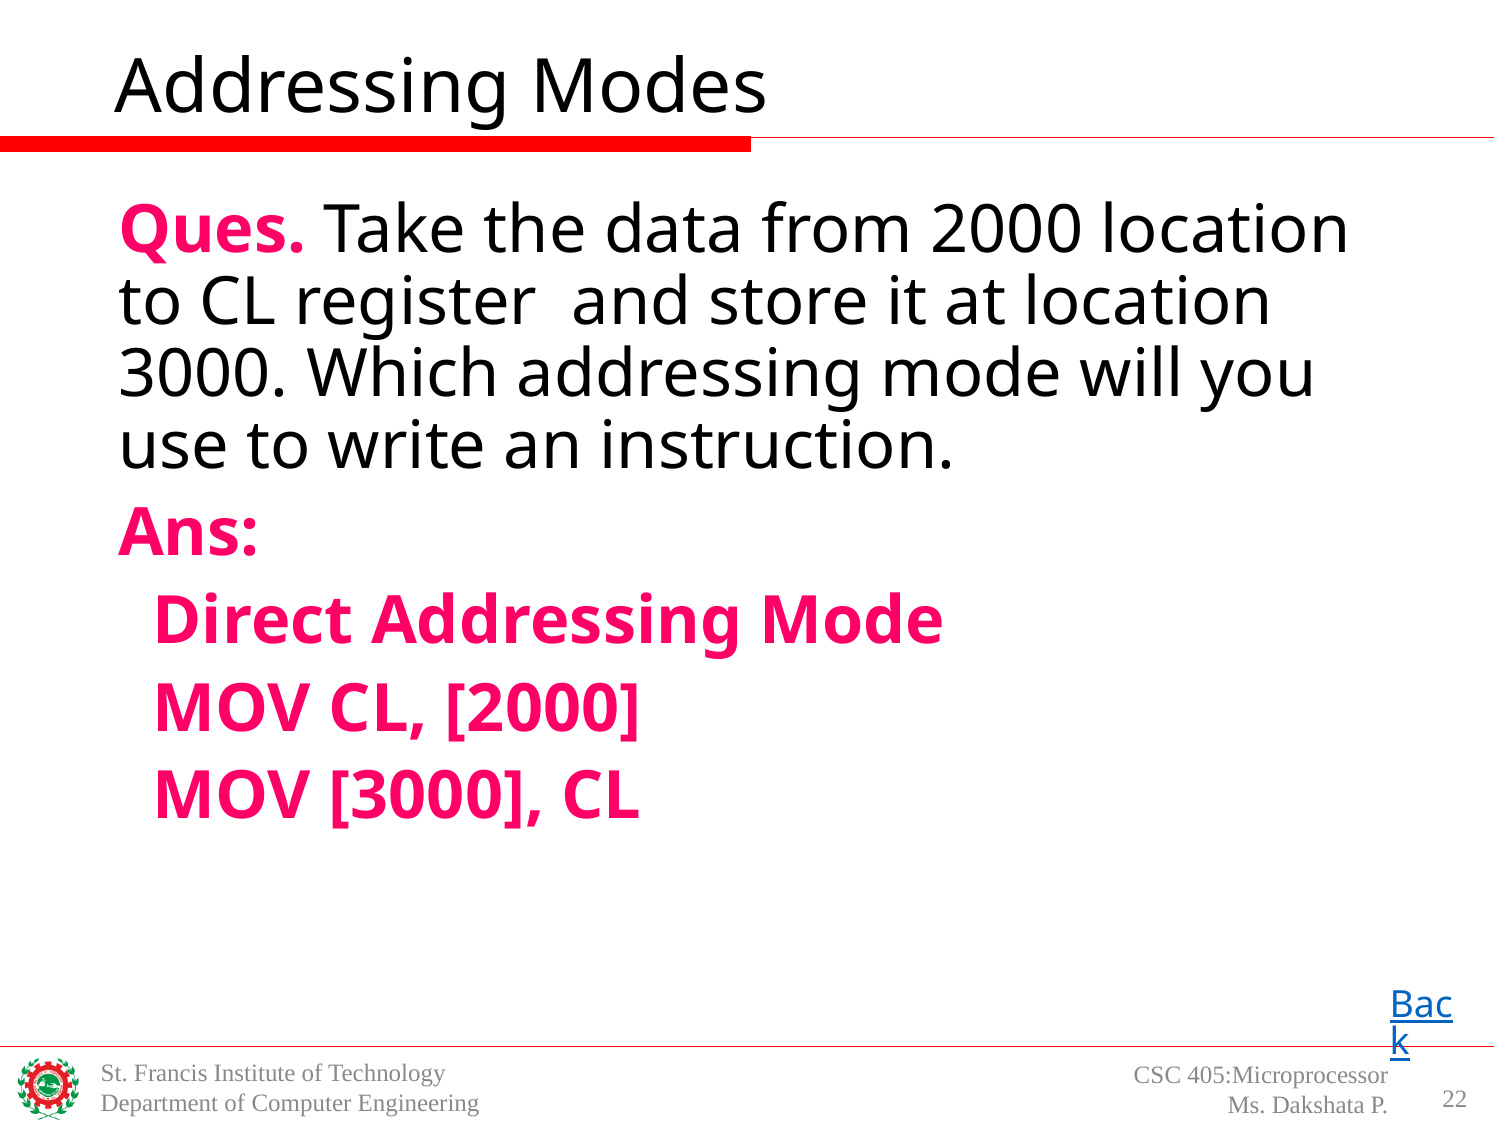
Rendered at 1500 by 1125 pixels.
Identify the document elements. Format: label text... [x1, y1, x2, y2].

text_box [0, 137, 1495, 1124]
text_box Addressing Modes [100, 42, 1394, 134]
